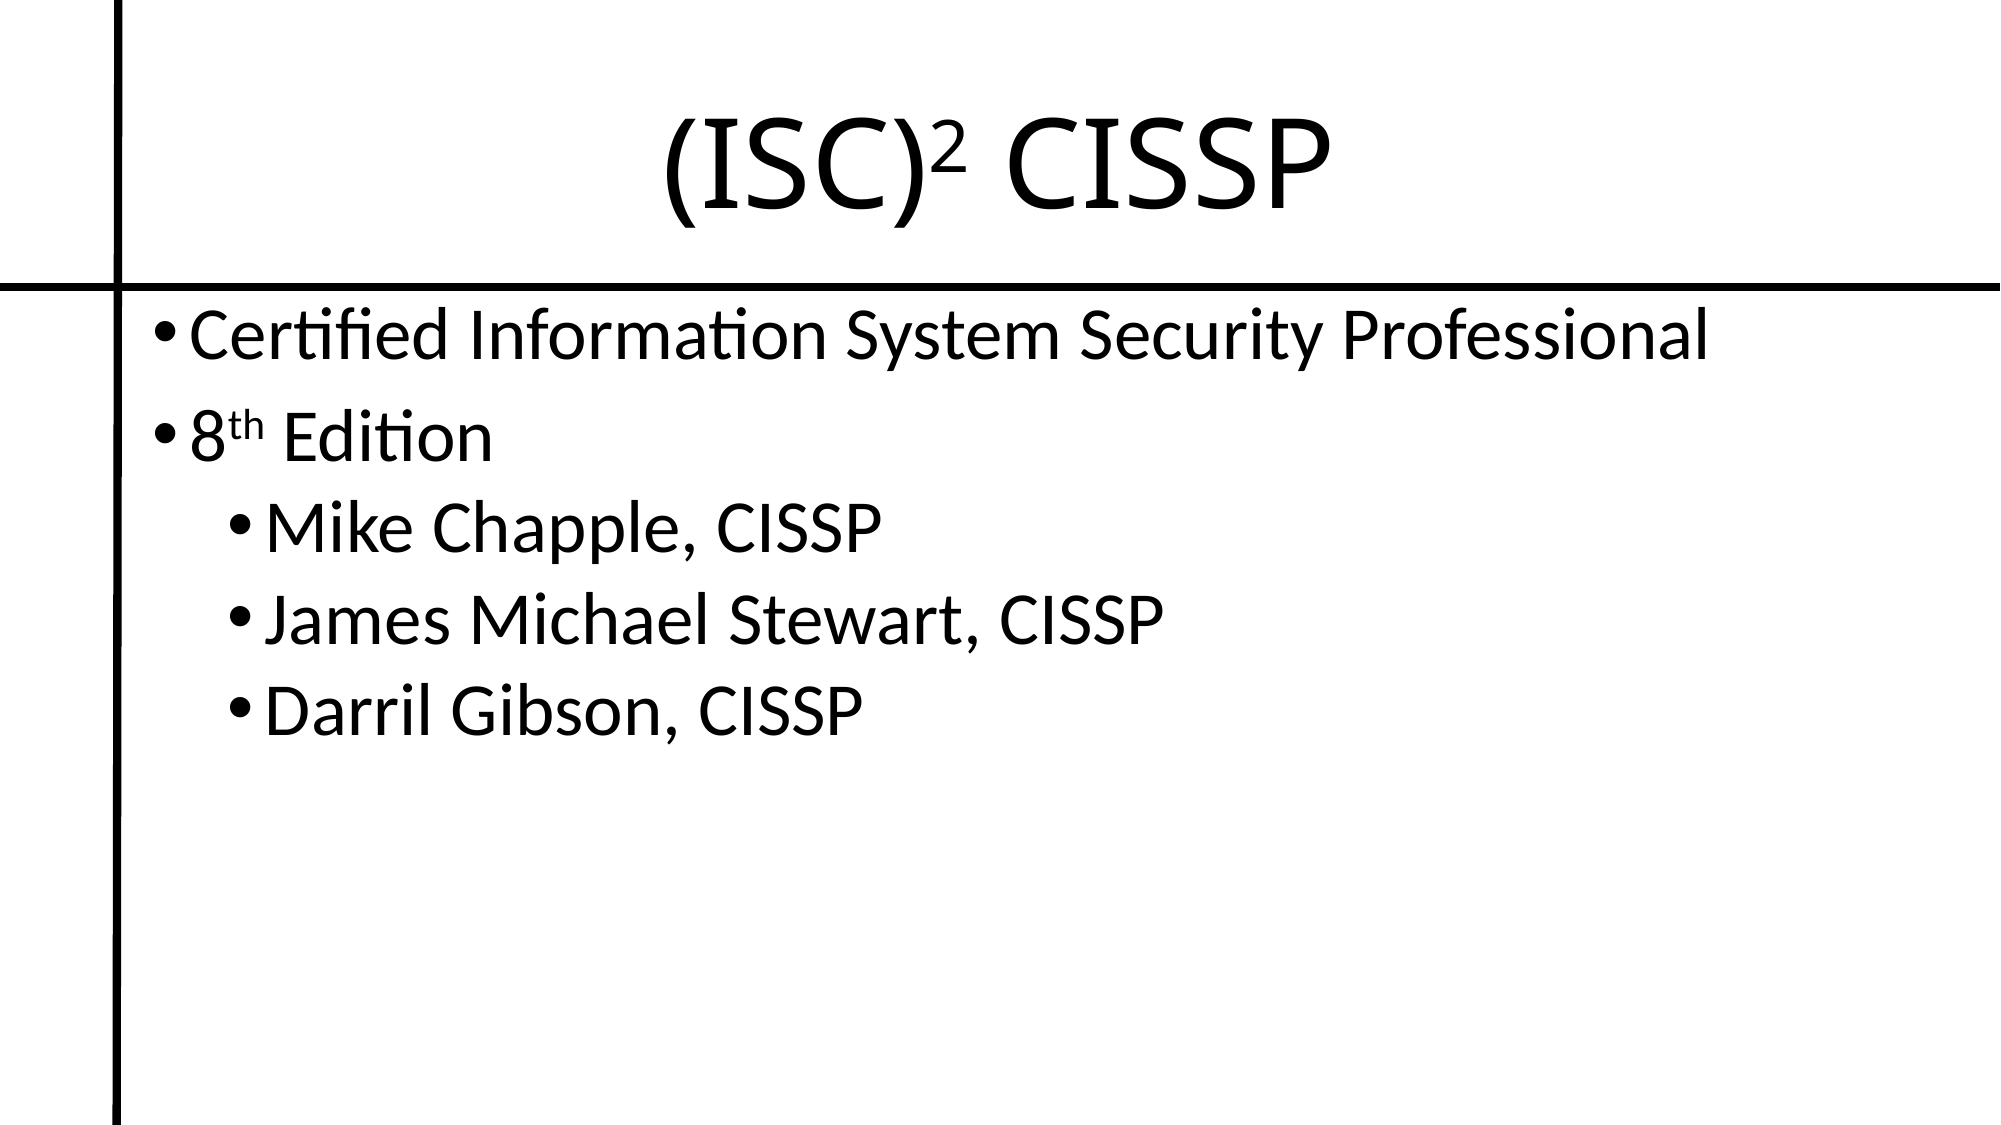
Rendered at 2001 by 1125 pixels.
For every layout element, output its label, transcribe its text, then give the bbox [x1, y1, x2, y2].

title (ISC)2 CISSP [137, 59, 1863, 278]
list Certified Information System Security Professional 8th Edition Mike Chapple, CISSP James Michael Stewart, CISSP Darril Gibson, CISSP [137, 291, 1863, 1002]
